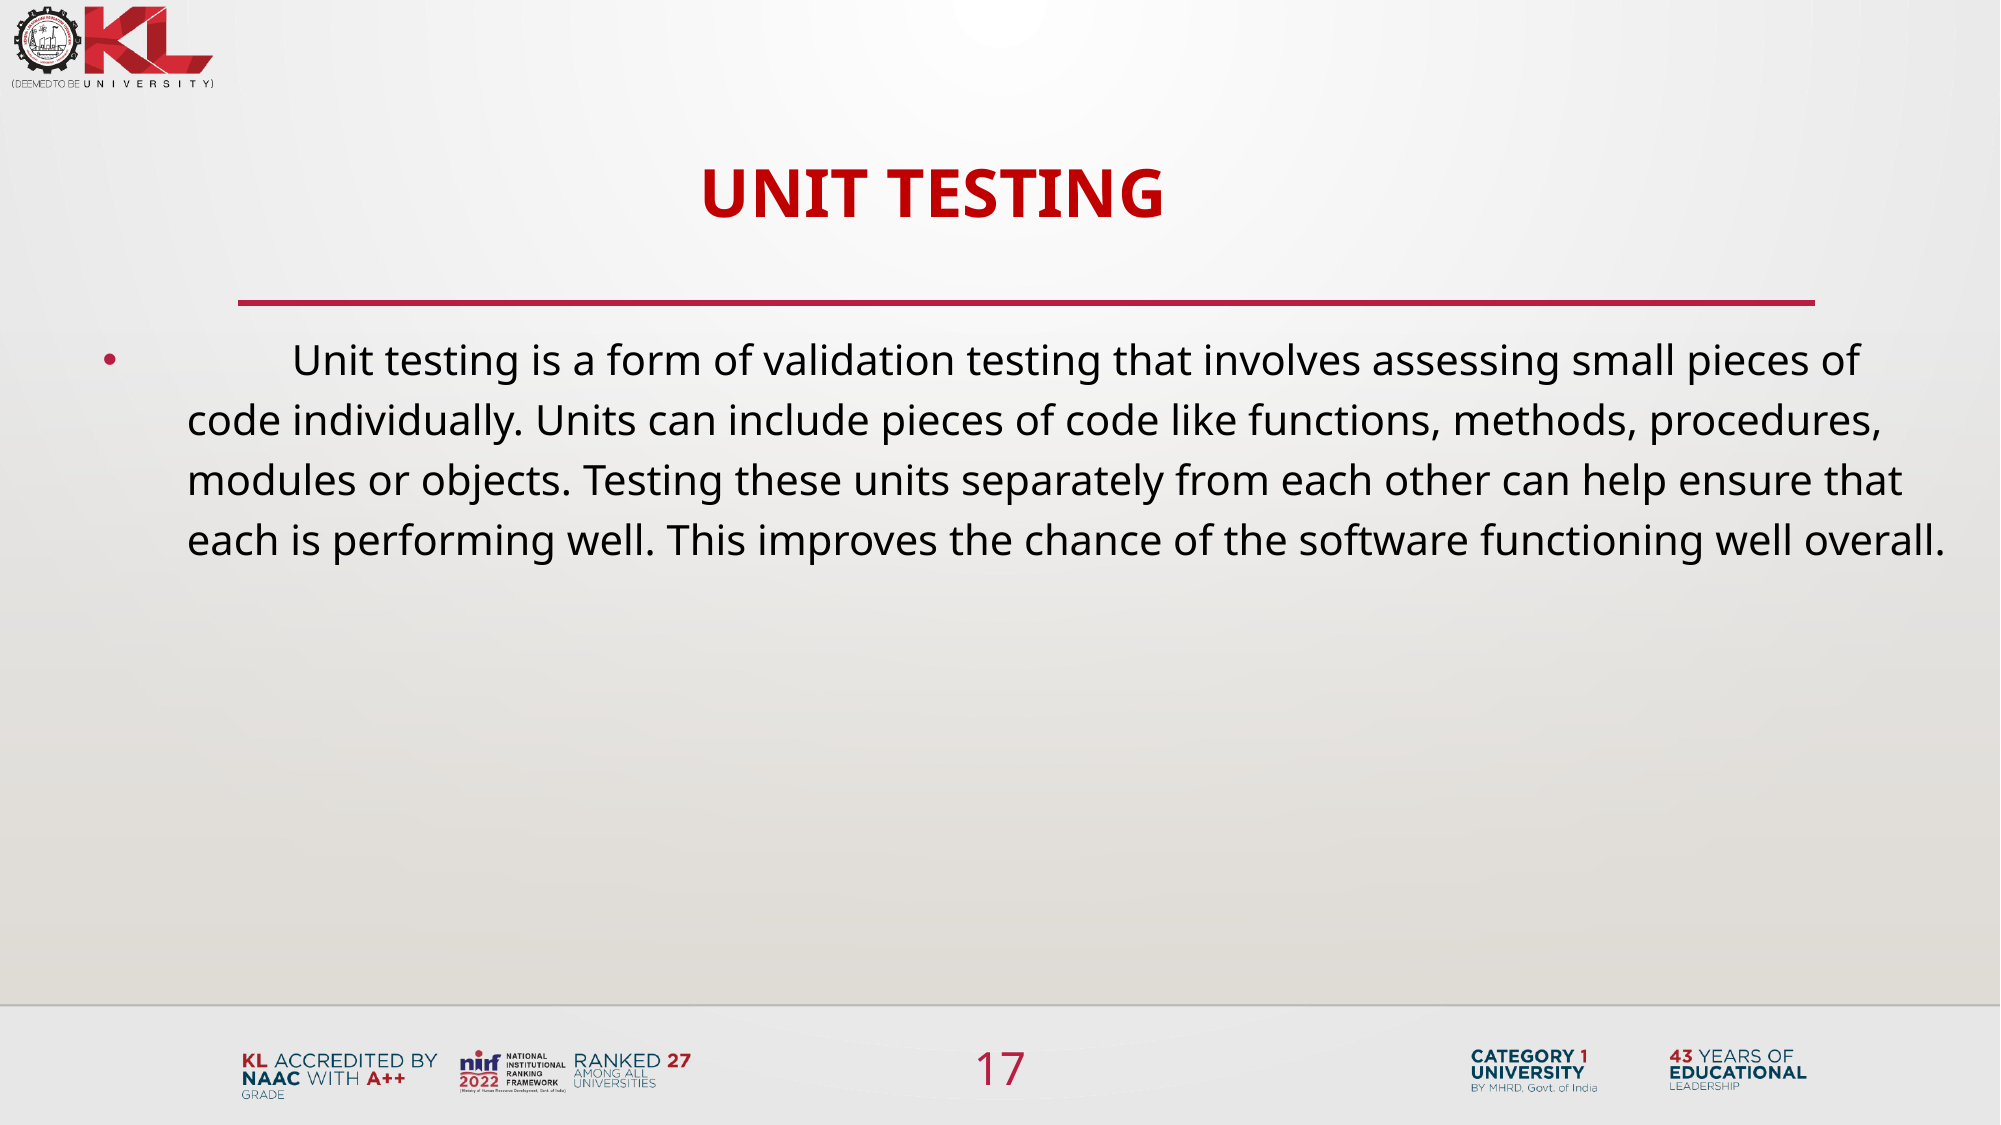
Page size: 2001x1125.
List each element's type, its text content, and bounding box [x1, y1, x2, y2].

picture [12, 5, 213, 88]
picture [1447, 1045, 1814, 1101]
picture [238, 1045, 716, 1103]
text_box Unit testing [218, 153, 1666, 240]
list Unit testing is a form of validation testing that involves assessing small pieces of code individually. Units can include pieces of code like functions, methods, procedures, modules or objects. Testing these units separately from each other can help ensure that each is performing well. This improves the chance of the software functioning well overall. [87, 316, 1978, 1007]
slide_number 17 [933, 1031, 1067, 1115]
